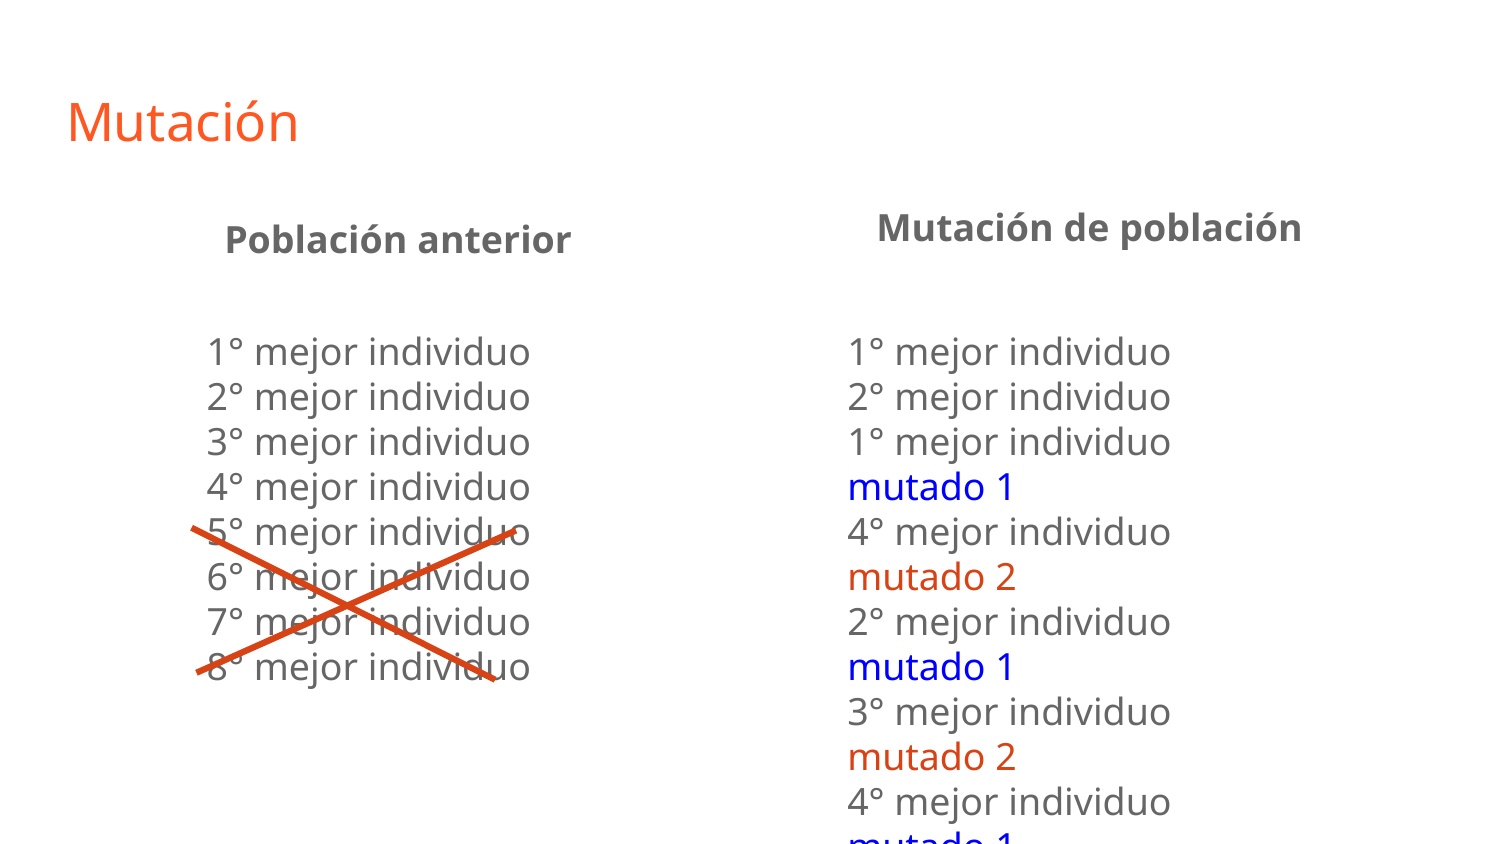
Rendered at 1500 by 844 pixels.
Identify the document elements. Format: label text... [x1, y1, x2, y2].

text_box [196, 530, 517, 673]
list Población anterior [59, 194, 607, 755]
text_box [191, 527, 496, 534]
text_box 1° mejor individuo 2° mejor individuo 1° mejor individuo mutado 1 4° mejor individuo mutado 2 2° mejor individuo mutado 1 3° mejor individuo mutado 2 4° mejor individuo mutado 1 1° mejor individuo mutado 2 [832, 743, 1325, 844]
list Mutación de población [711, 181, 1368, 743]
title Mutación [51, 72, 1449, 167]
